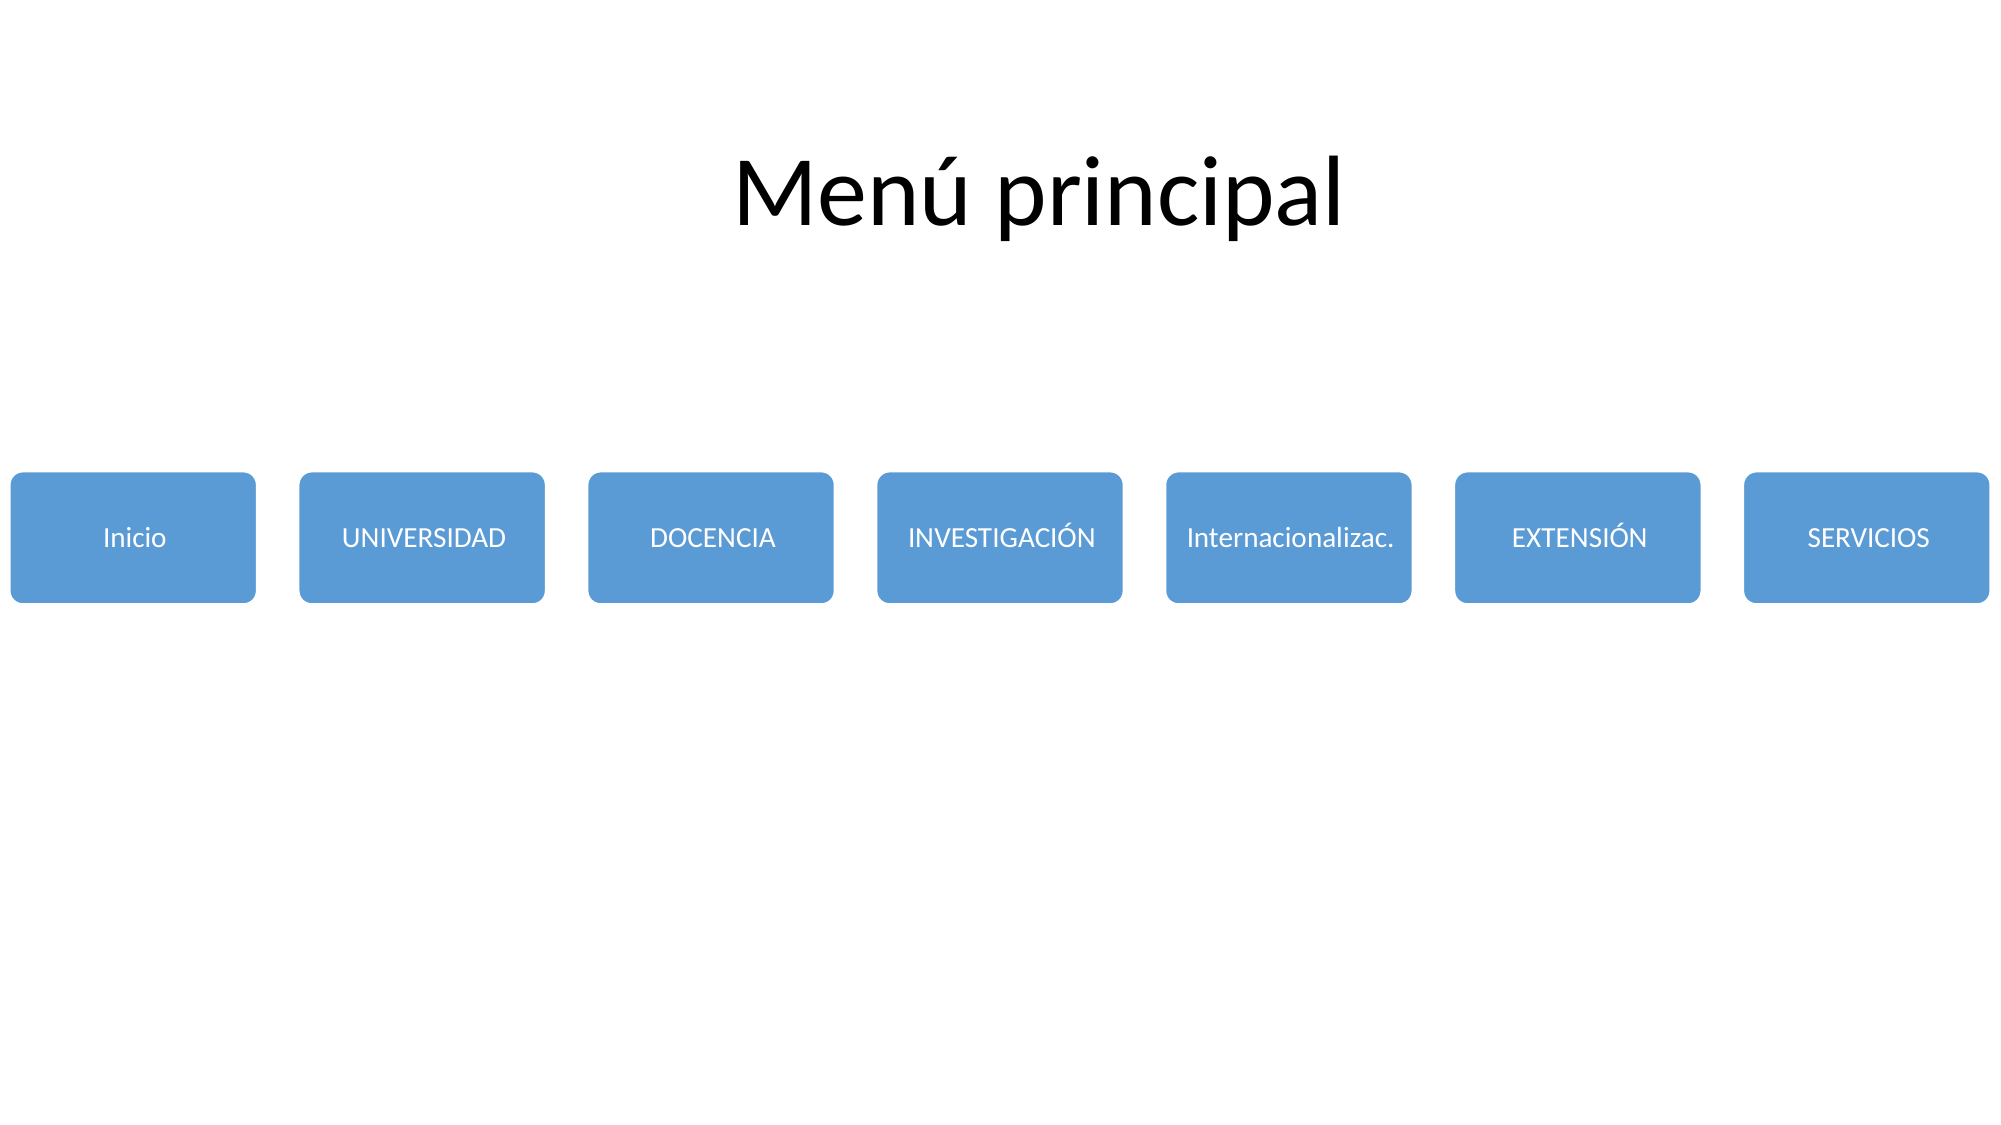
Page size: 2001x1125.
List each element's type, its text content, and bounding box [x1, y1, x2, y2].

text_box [8, 471, 1992, 605]
text_box Menú principal [186, 118, 1892, 254]
